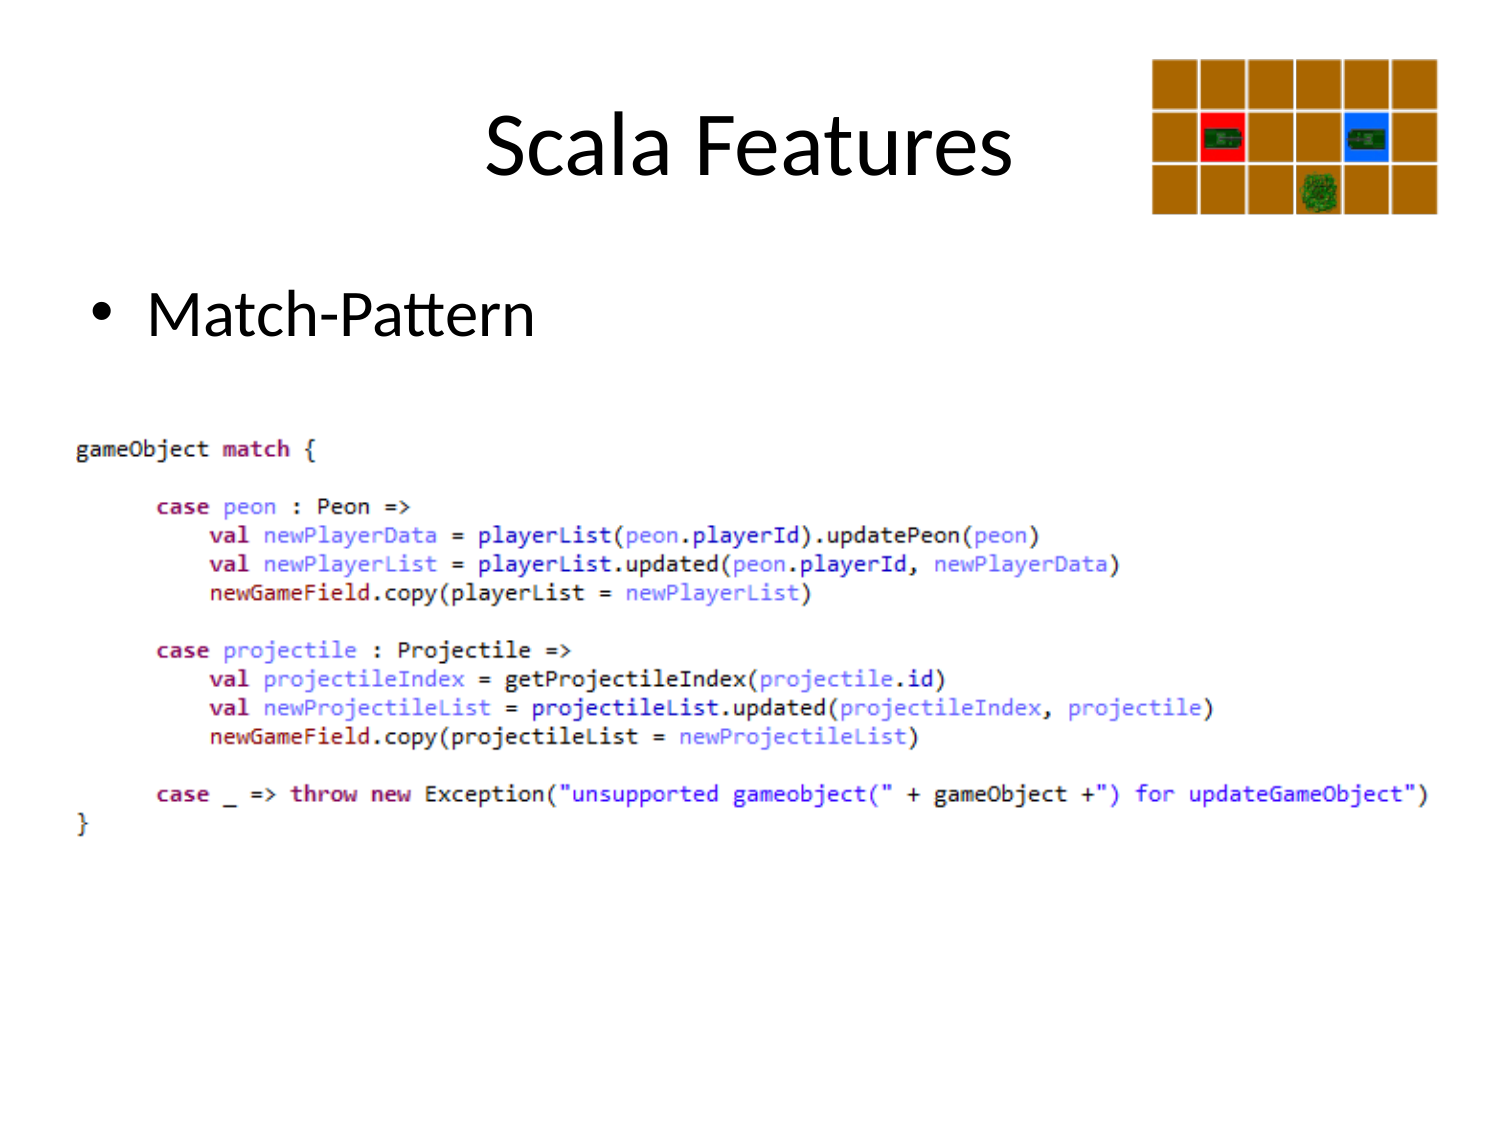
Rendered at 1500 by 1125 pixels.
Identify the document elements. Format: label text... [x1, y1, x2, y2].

picture [1151, 58, 1440, 216]
list Match-Pattern [75, 262, 1425, 362]
title Scala Features [75, 45, 1425, 233]
picture [76, 432, 1436, 847]
